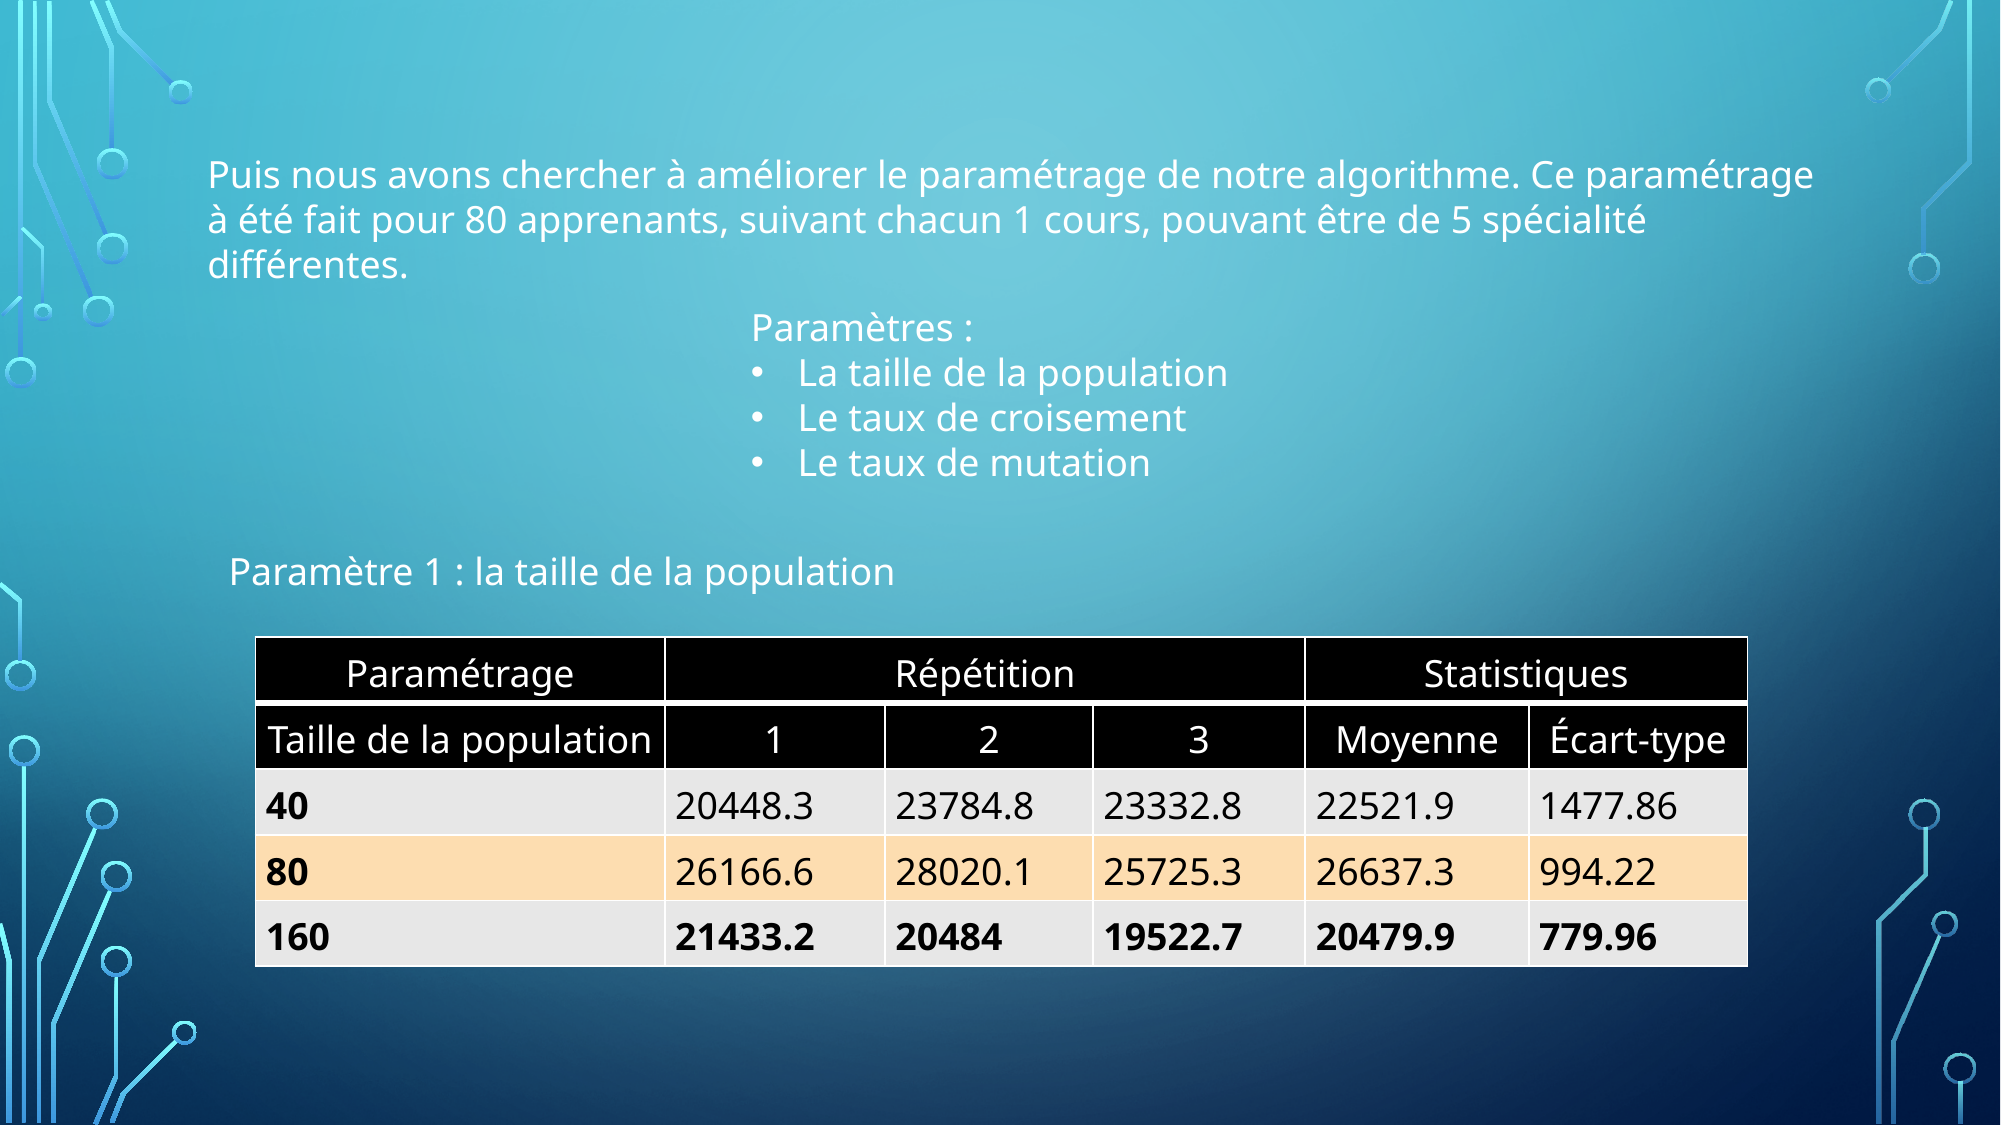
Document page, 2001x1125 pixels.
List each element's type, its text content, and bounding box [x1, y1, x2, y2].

table_header Statistiques [1306, 638, 1747, 700]
table_header Répétition [666, 638, 1304, 700]
table_cell 80 [256, 836, 664, 900]
table_cell 1477.86 [1530, 770, 1747, 834]
table_cell 21433.2 [666, 901, 884, 965]
table_cell 28020.1 [886, 836, 1092, 900]
table_header Paramétrage [256, 638, 664, 700]
table_cell 23784.8 [886, 770, 1092, 834]
table_cell 26166.6 [666, 836, 884, 900]
table_cell Taille de la population [256, 706, 664, 768]
table_cell Moyenne [1306, 706, 1528, 768]
table_cell 19522.7 [1094, 901, 1304, 965]
table_cell 2 [886, 706, 1092, 768]
table_cell 22521.9 [1306, 770, 1528, 834]
table_cell 23332.8 [1094, 770, 1304, 834]
table_cell 3 [1094, 706, 1304, 768]
table_cell 20484 [886, 901, 1092, 965]
table_cell 40 [256, 770, 664, 834]
table_cell 20448.3 [666, 770, 884, 834]
table_cell 779.96 [1530, 901, 1747, 965]
table_cell 994.22 [1530, 836, 1747, 900]
text_box Paramètres : La taille de la population Le taux de croisement Le taux de mutation [736, 296, 1267, 492]
text_box Paramètre 1 : la taille de la population [213, 540, 912, 601]
table_cell Écart-type [1530, 706, 1747, 768]
text_box Puis nous avons chercher à améliorer le paramétrage de notre algorithme. Ce paramétrage à été fait pour 80 apprenants, suivant chacun 1 cours, pouvant être de 5 spécialité différentes. [192, 143, 1852, 294]
table_cell 1 [666, 706, 884, 768]
table_cell 25725.3 [1094, 836, 1304, 900]
table_cell 160 [256, 901, 664, 965]
table_cell 26637.3 [1306, 836, 1528, 900]
table_cell 20479.9 [1306, 901, 1528, 965]
